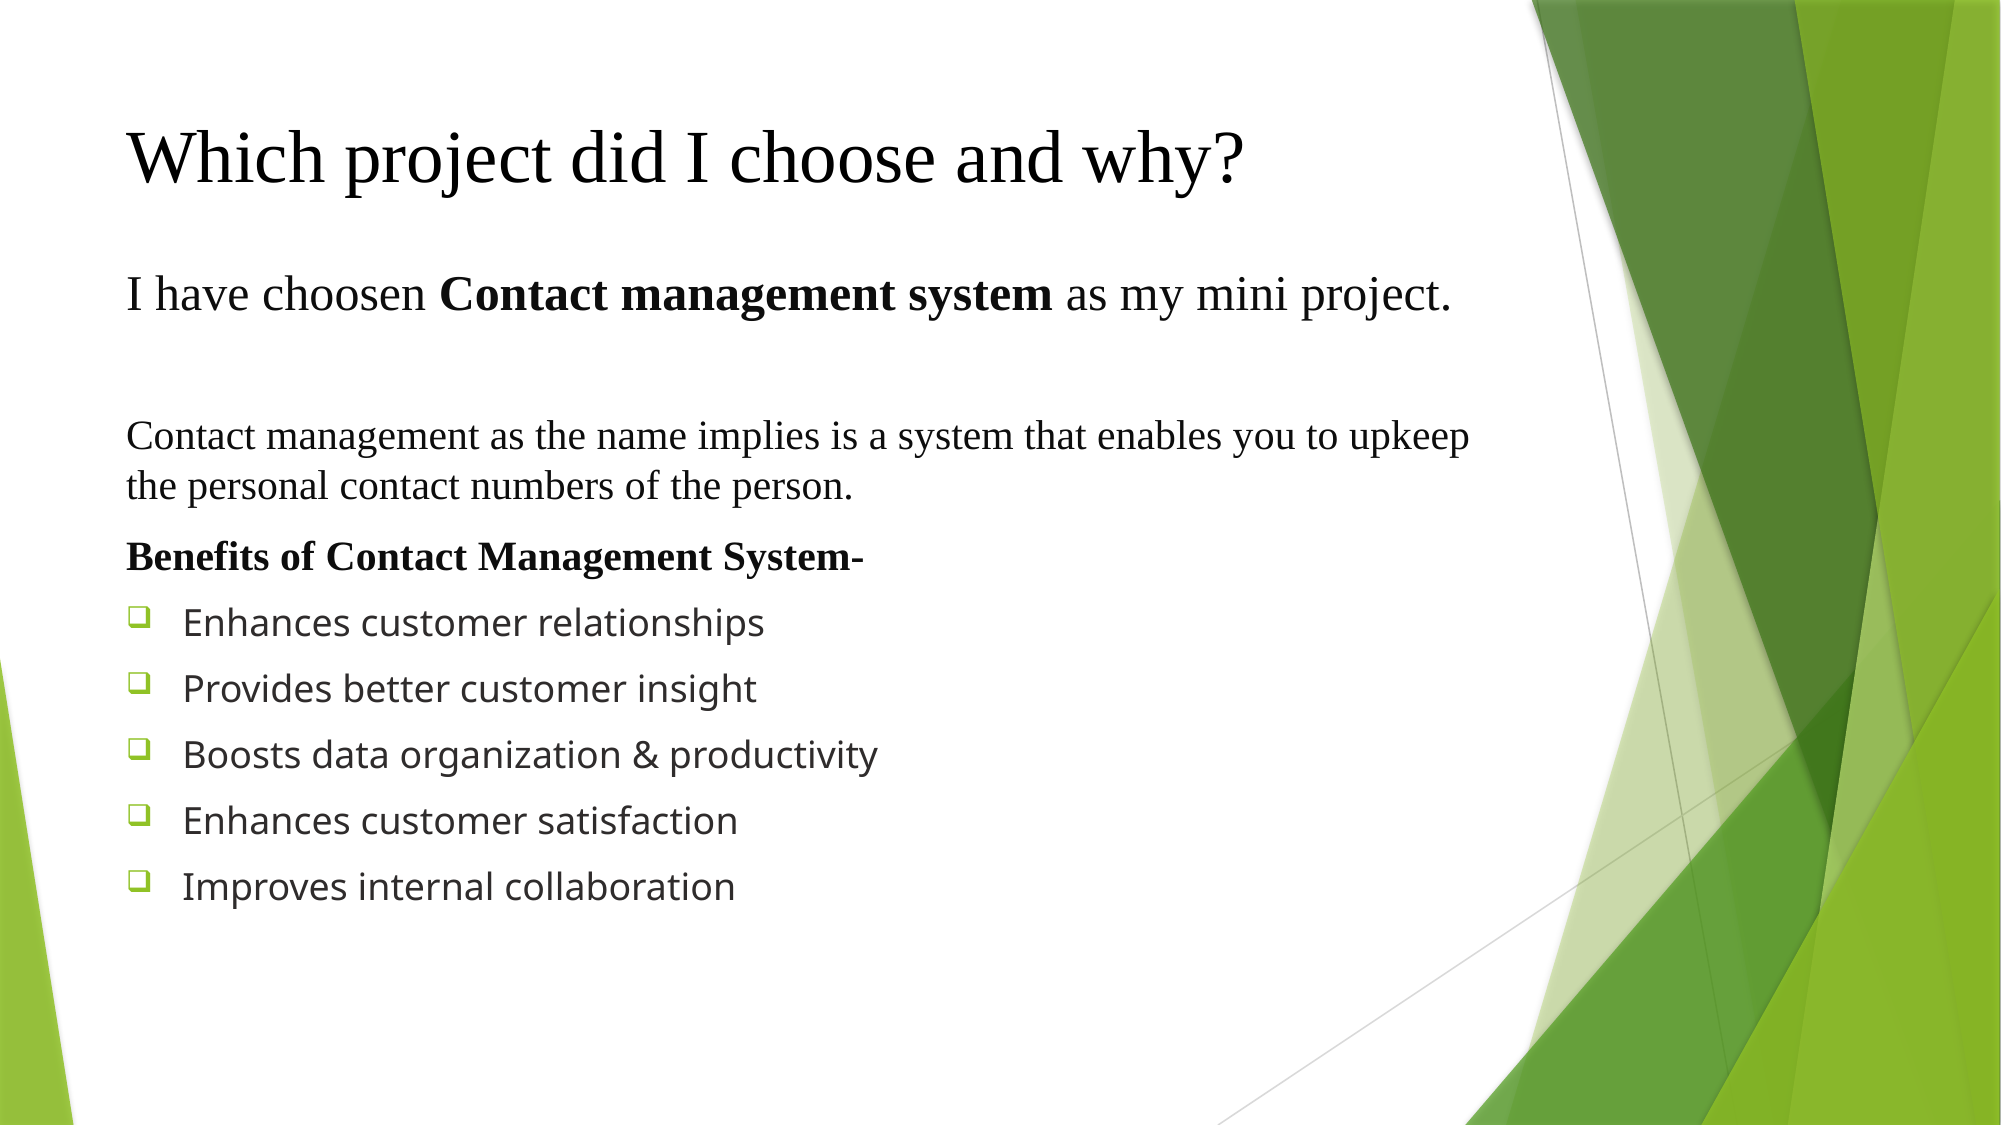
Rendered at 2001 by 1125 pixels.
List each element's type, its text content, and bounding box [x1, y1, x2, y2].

list I have choosen Contact management system as my mini project. Contact management as the name implies is a system that enables you to upkeep the personal contact numbers of the person. Benefits of Contact Management System- Enhances customer relationships Provides better customer insight Boosts data organization & productivity Enhances customer satisfaction Improves internal collaboration [111, 253, 1522, 992]
title Which project did I choose and why? [111, 99, 1522, 253]
